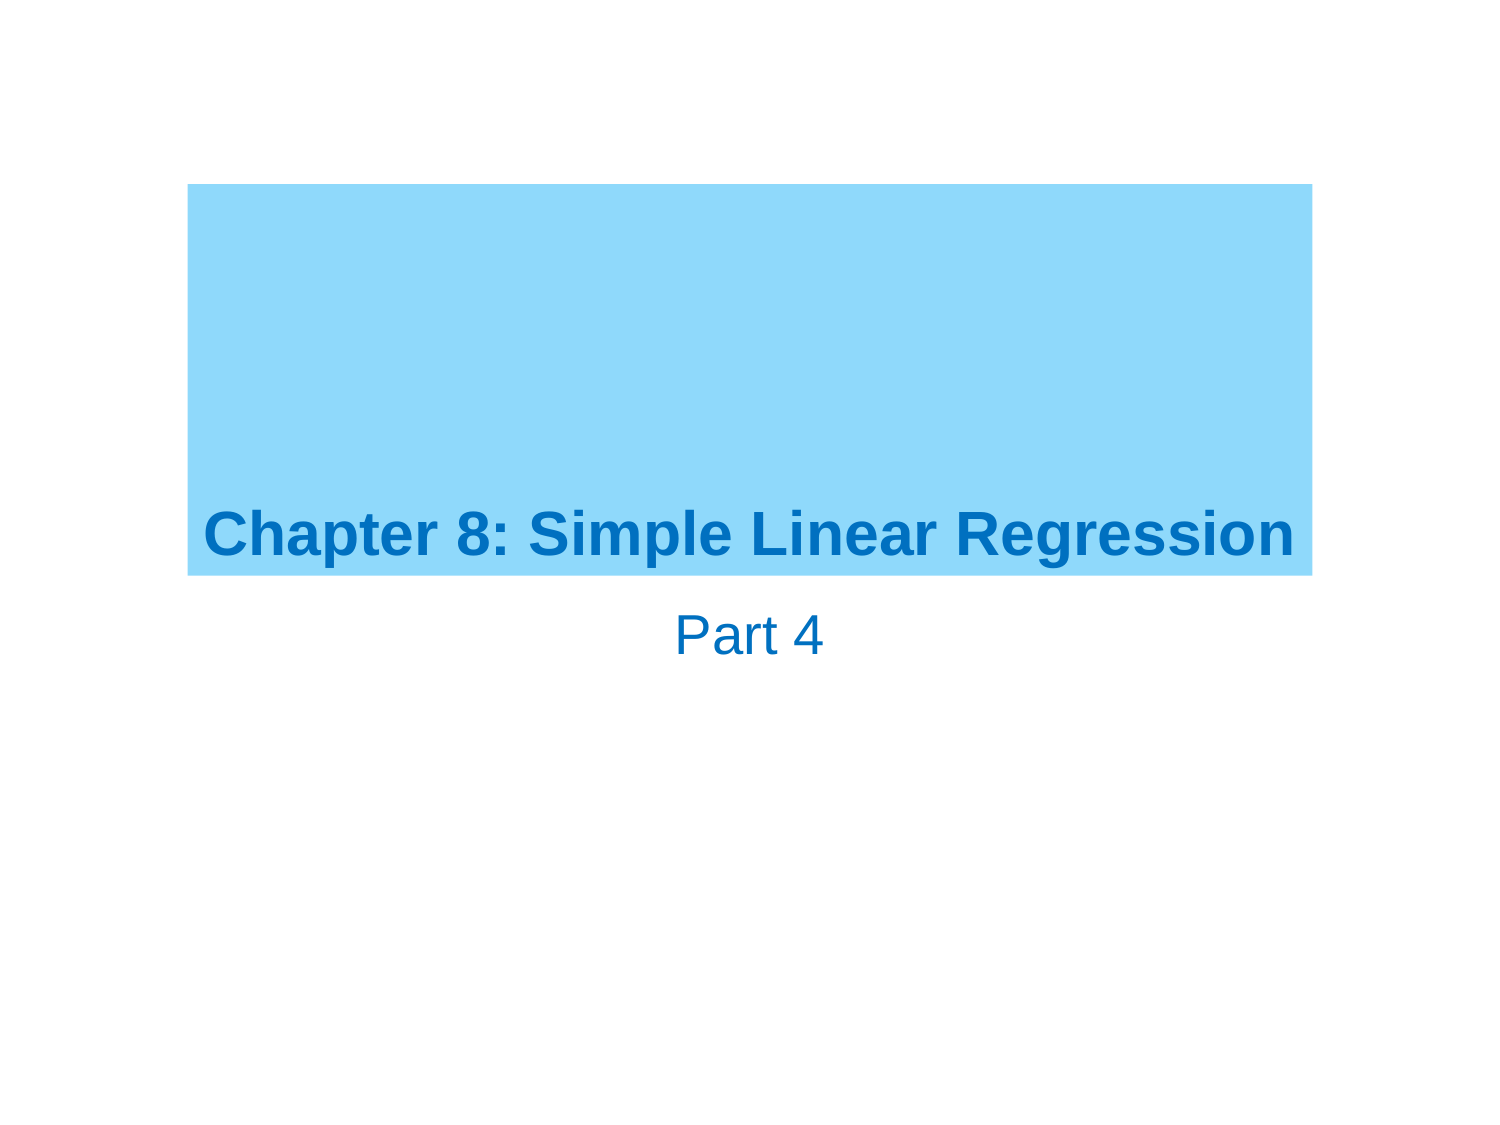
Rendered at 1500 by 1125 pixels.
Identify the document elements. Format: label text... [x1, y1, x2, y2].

title Chapter 8: Simple Linear Regression [187, 184, 1313, 576]
subtitle Part 4 [187, 590, 1313, 863]
